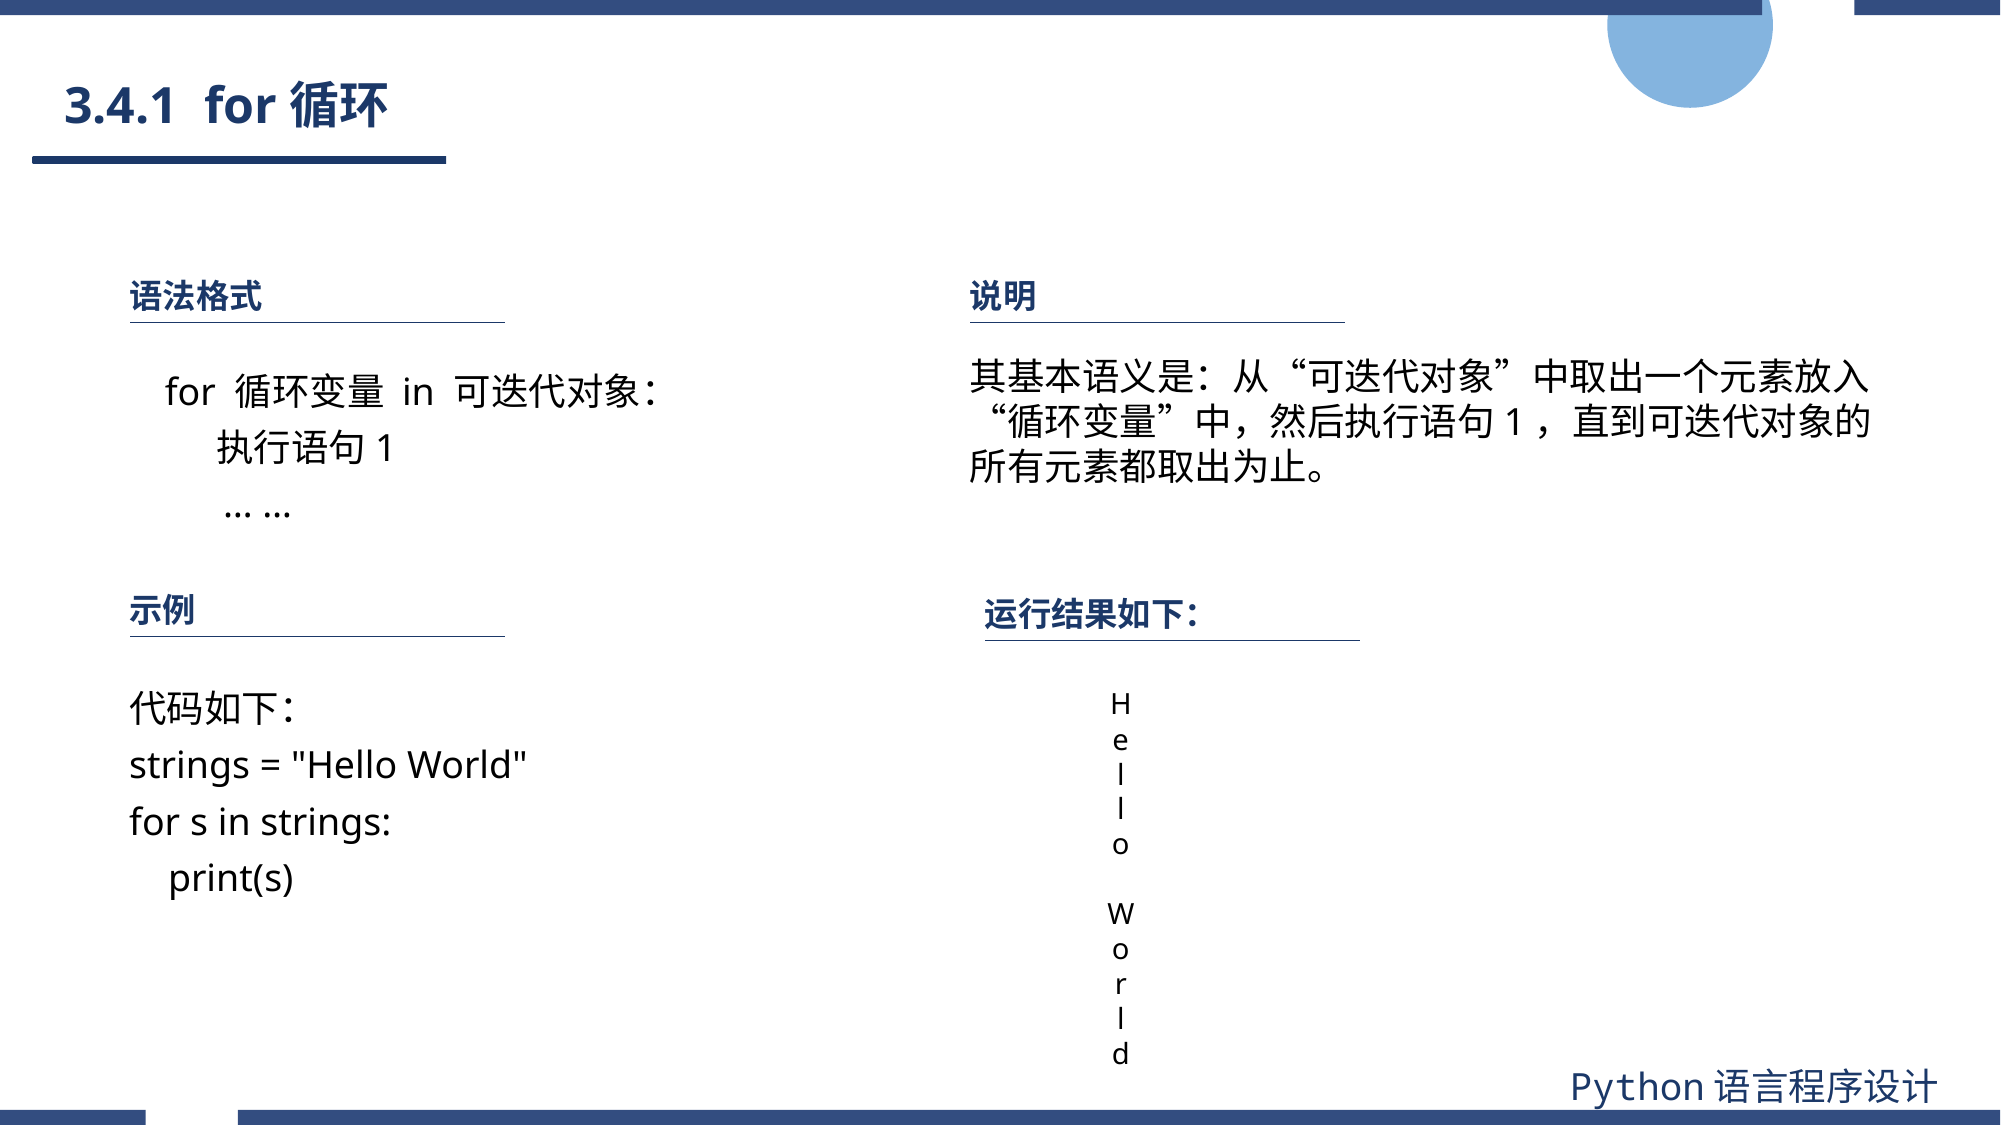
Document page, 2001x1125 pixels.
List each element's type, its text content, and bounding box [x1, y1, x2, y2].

text_box for 循环变量 in 可迭代对象： 执行语句1 … … [0, 374, 874, 533]
text_box H e l l o W o r l d [938, 633, 1304, 1078]
text_box 运行结果如下： [970, 586, 1480, 641]
text_box 其基本语义是：从“可迭代对象”中取出一个元素放入“循环变量”中，然后执行语句1，直到可迭代对象的所有元素都取出为止。 [955, 345, 1889, 496]
text_box 示例 [115, 582, 625, 637]
text_box 说明 [955, 267, 1465, 323]
text_box 代码如下： strings = "Hello World" for s in strings: print(s) [0, 691, 683, 907]
title 3.4.1 for循环 [49, 65, 586, 150]
text_box 语法格式 [115, 268, 625, 323]
